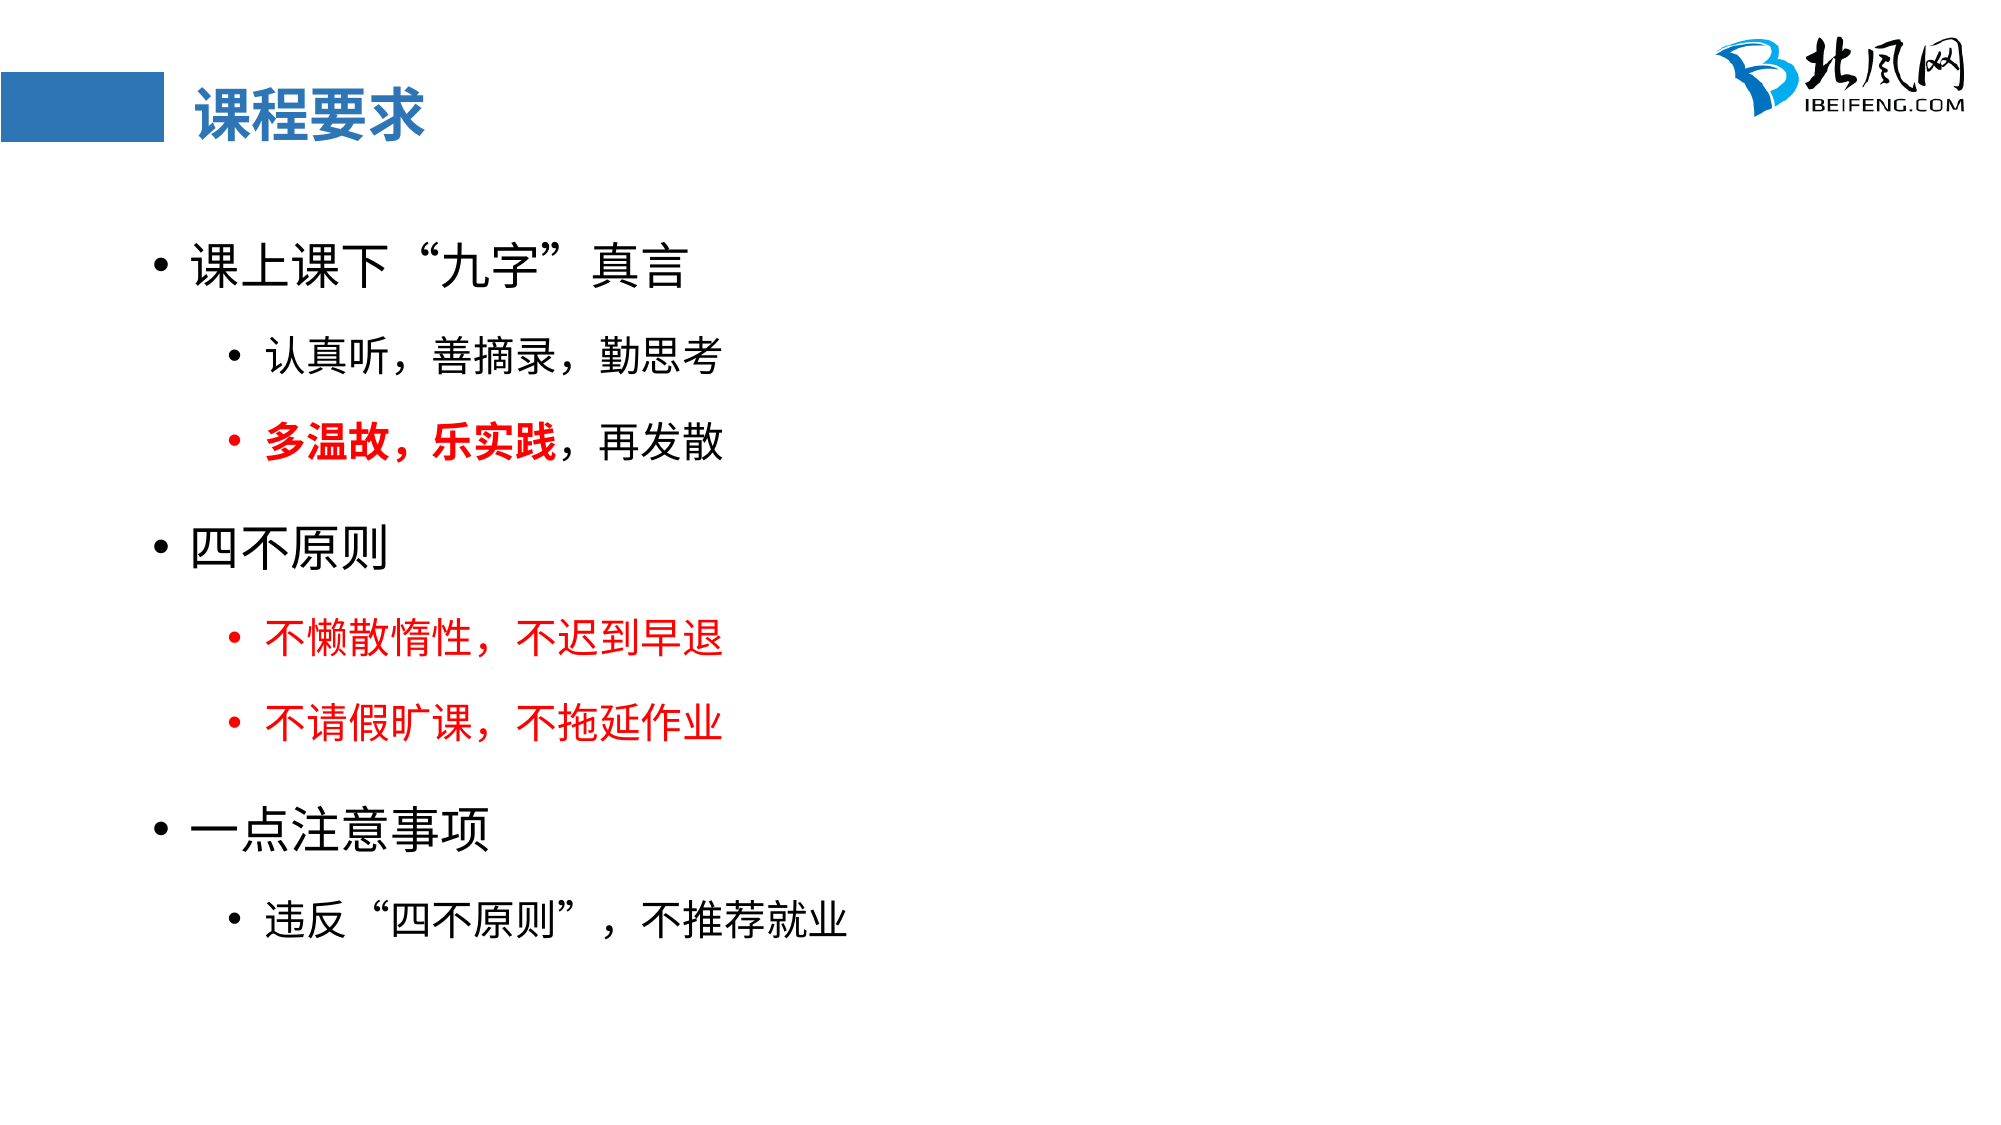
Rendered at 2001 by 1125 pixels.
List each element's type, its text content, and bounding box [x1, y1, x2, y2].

title 课程要求 [178, 27, 1904, 208]
list 课上课下“九字”真言 认真听，善摘录，勤思考 多温故，乐实践，再发散 四不原则 不懒散惰性，不迟到早退 不请假旷课，不拖延作业 一点注意事项 违反“四不原则”，不推荐就业 [137, 196, 1863, 1014]
picture [1904, 27, 1974, 119]
